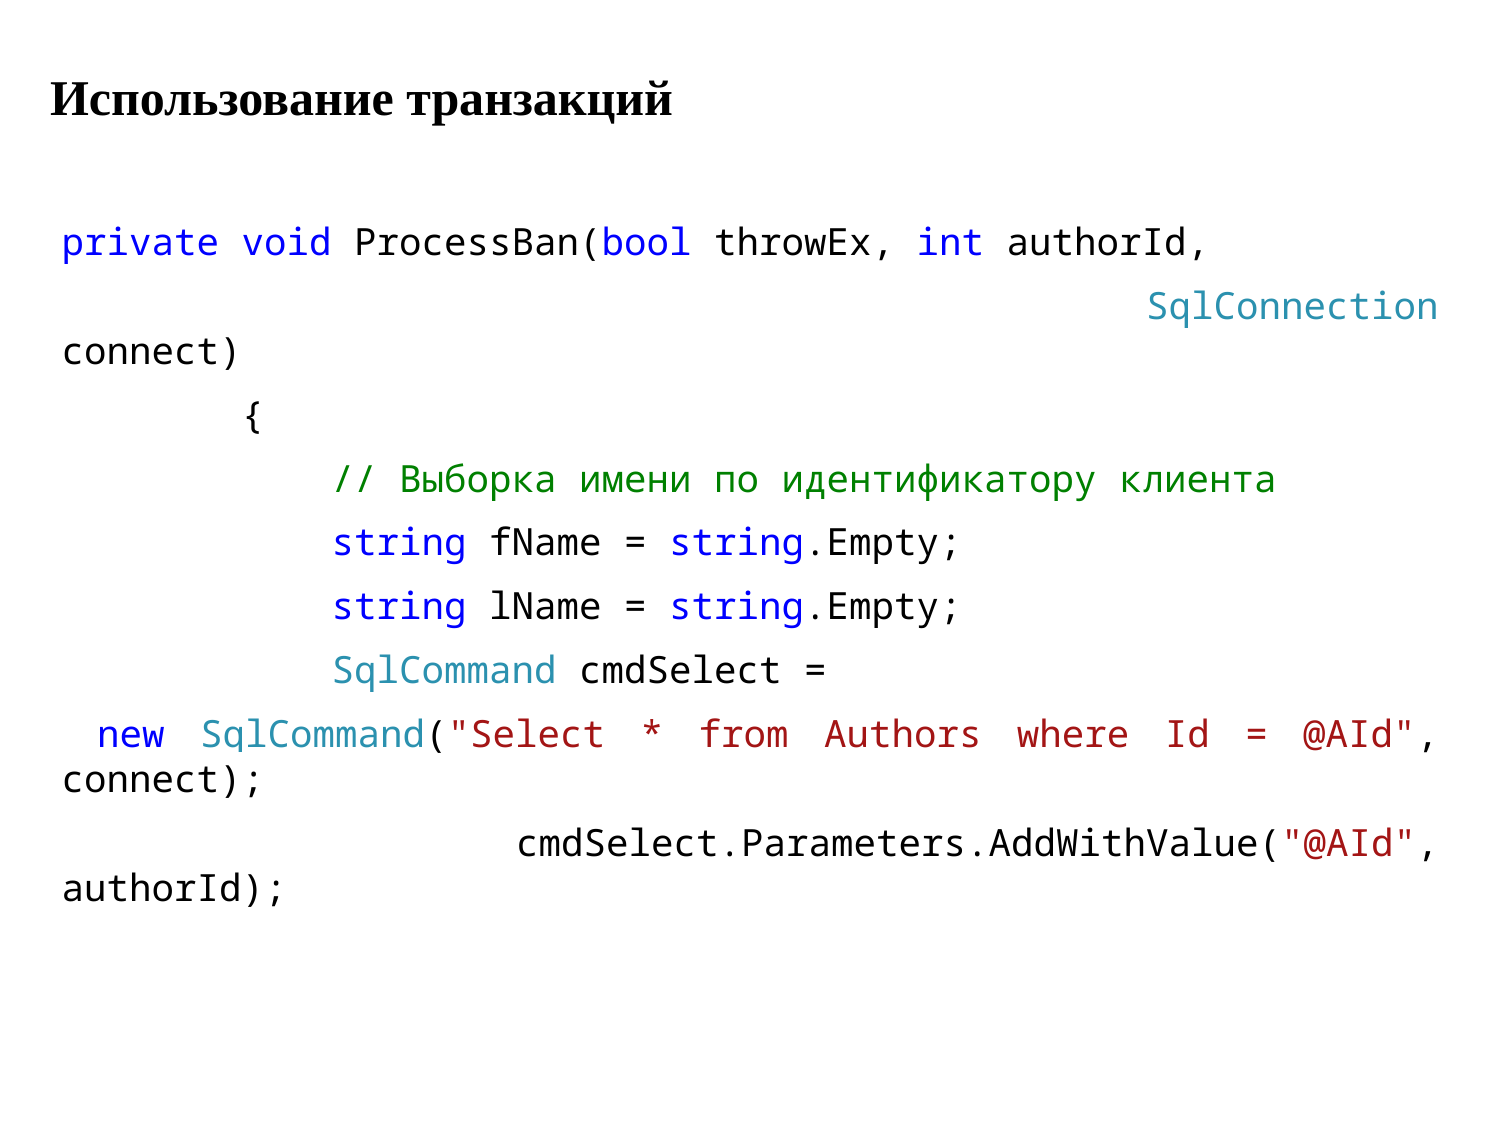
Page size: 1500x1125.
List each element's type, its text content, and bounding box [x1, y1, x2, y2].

text_box private void ProcessBan(bool throwEx, int authorId, SqlConnection connect) { // Выборка имени по идентификатору клиента string fName = string.Empty; string lName = string.Empty; SqlCommand cmdSelect = new SqlCommand("Select * from Authors where Id = @AId", connect); cmdSelect.Parameters.AddWithValue("@AId", authorId); [46, 210, 1454, 916]
text_box Использование транзакций [35, 58, 1442, 134]
